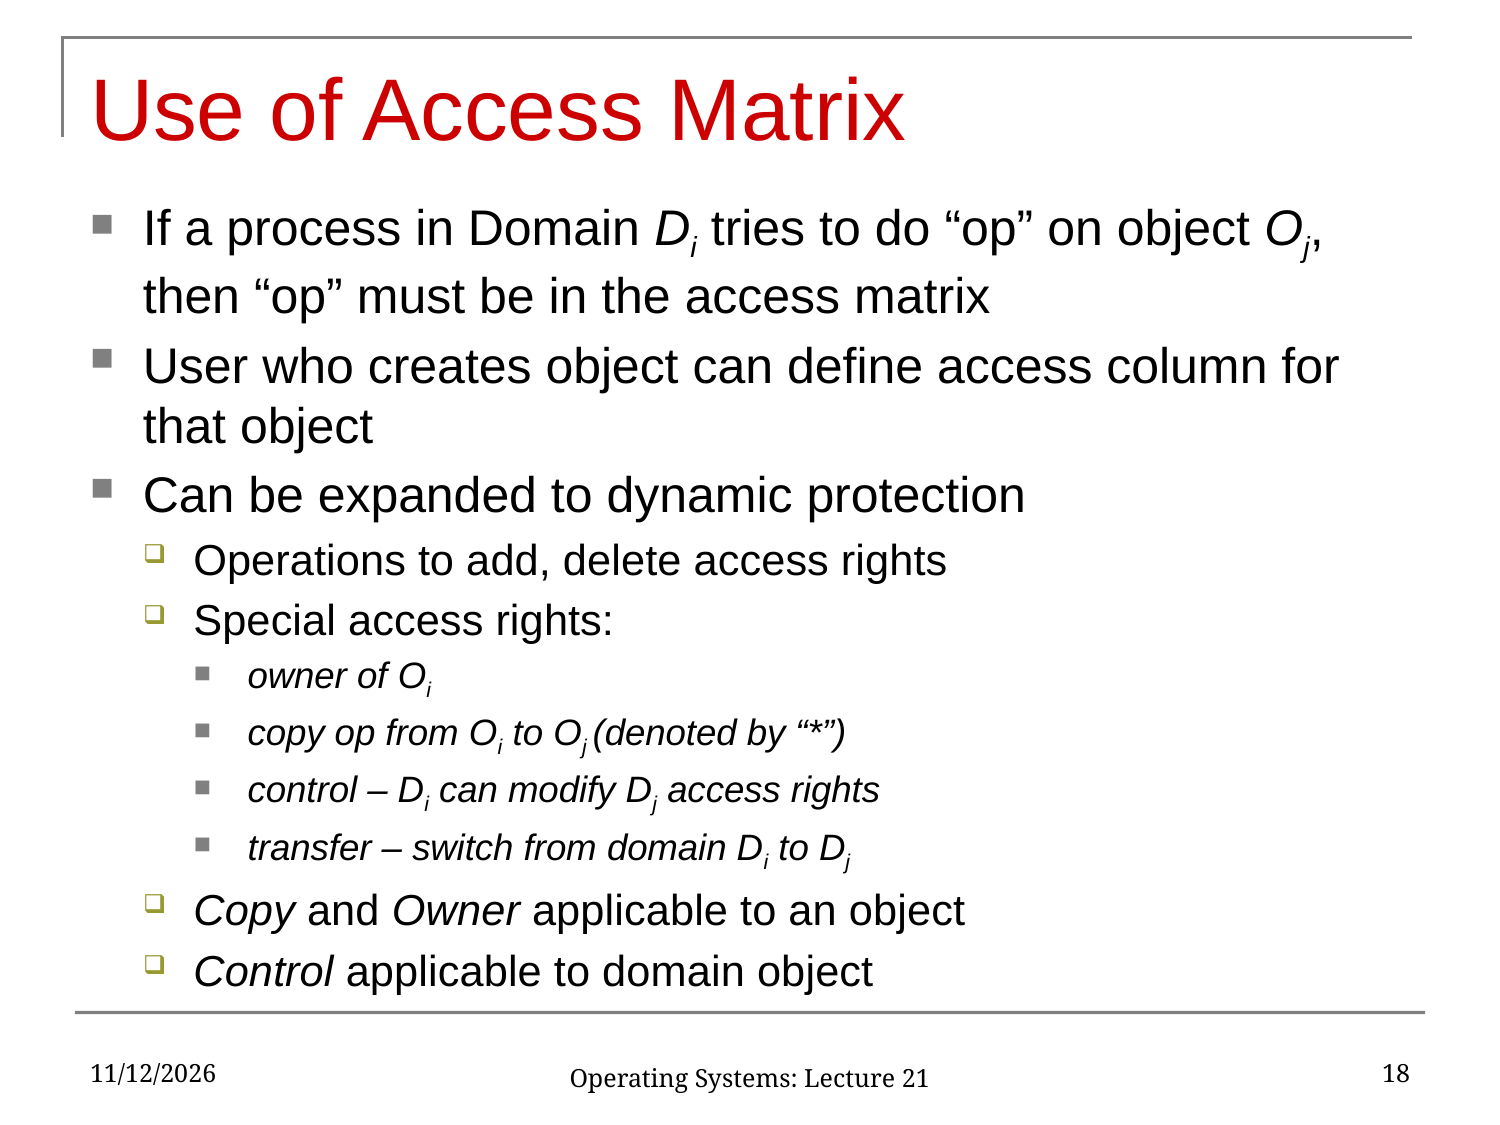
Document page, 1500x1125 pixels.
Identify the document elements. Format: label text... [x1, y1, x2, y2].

slide_number 18 [1074, 1023, 1426, 1100]
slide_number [74, 1023, 426, 1100]
footer Operating Systems: Lecture 21 [512, 1024, 988, 1101]
title Use of Access Matrix [75, 45, 1425, 163]
list If a process in Domain Di tries to do “op” on object Oj, then “op” must be in the access matrix User who creates object can define access column for that object Can be expanded to dynamic protection Operations to add, delete access rights Special access rights: owner of Oi copy op from Oi to Oj (denoted by “*”) control – Di can modify Dj access rights transfer – switch from domain Di to Dj Copy and Owner applicable to an object Control applicable to domain object [75, 187, 1425, 1006]
